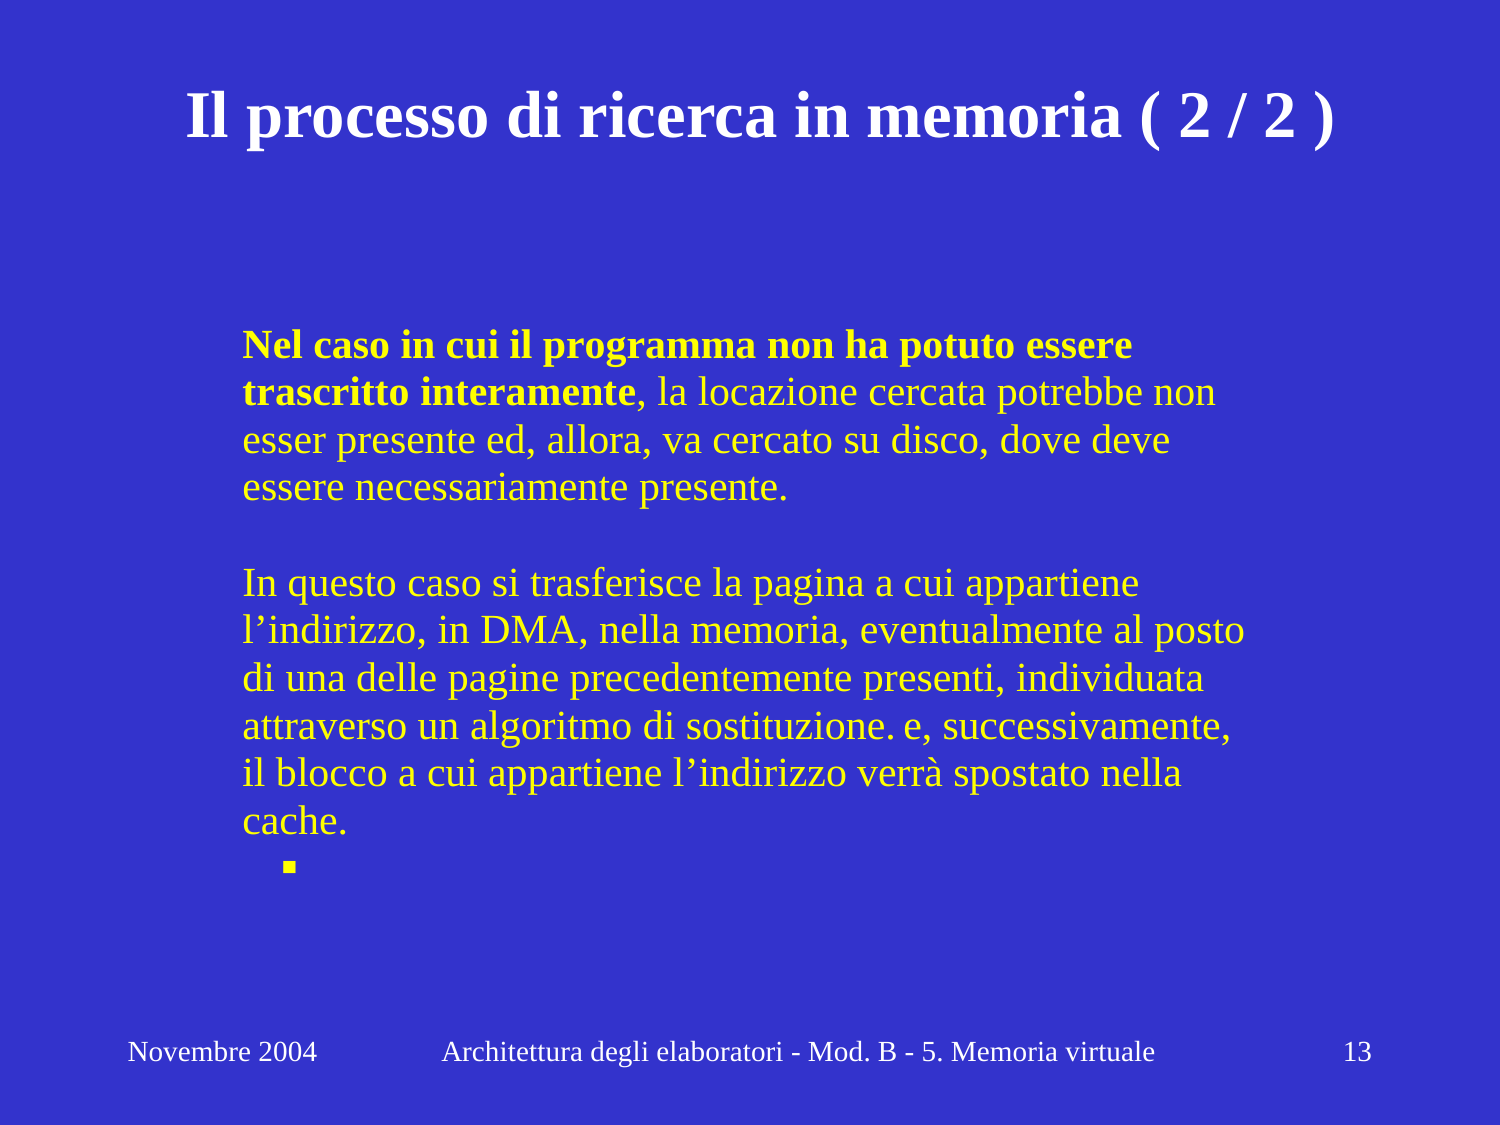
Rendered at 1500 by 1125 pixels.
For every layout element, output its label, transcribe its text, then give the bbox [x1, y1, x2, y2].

slide_number 13 [1224, 1025, 1388, 1100]
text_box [241, 290, 1251, 892]
footer Architettura degli elaboratori - Mod. B - 5. Memoria virtuale [360, 1025, 1224, 1100]
slide_number Novembre 2004 [112, 1025, 349, 1100]
title Il processo di ricerca in memoria ( 2 / 2 ) [123, 60, 1399, 161]
